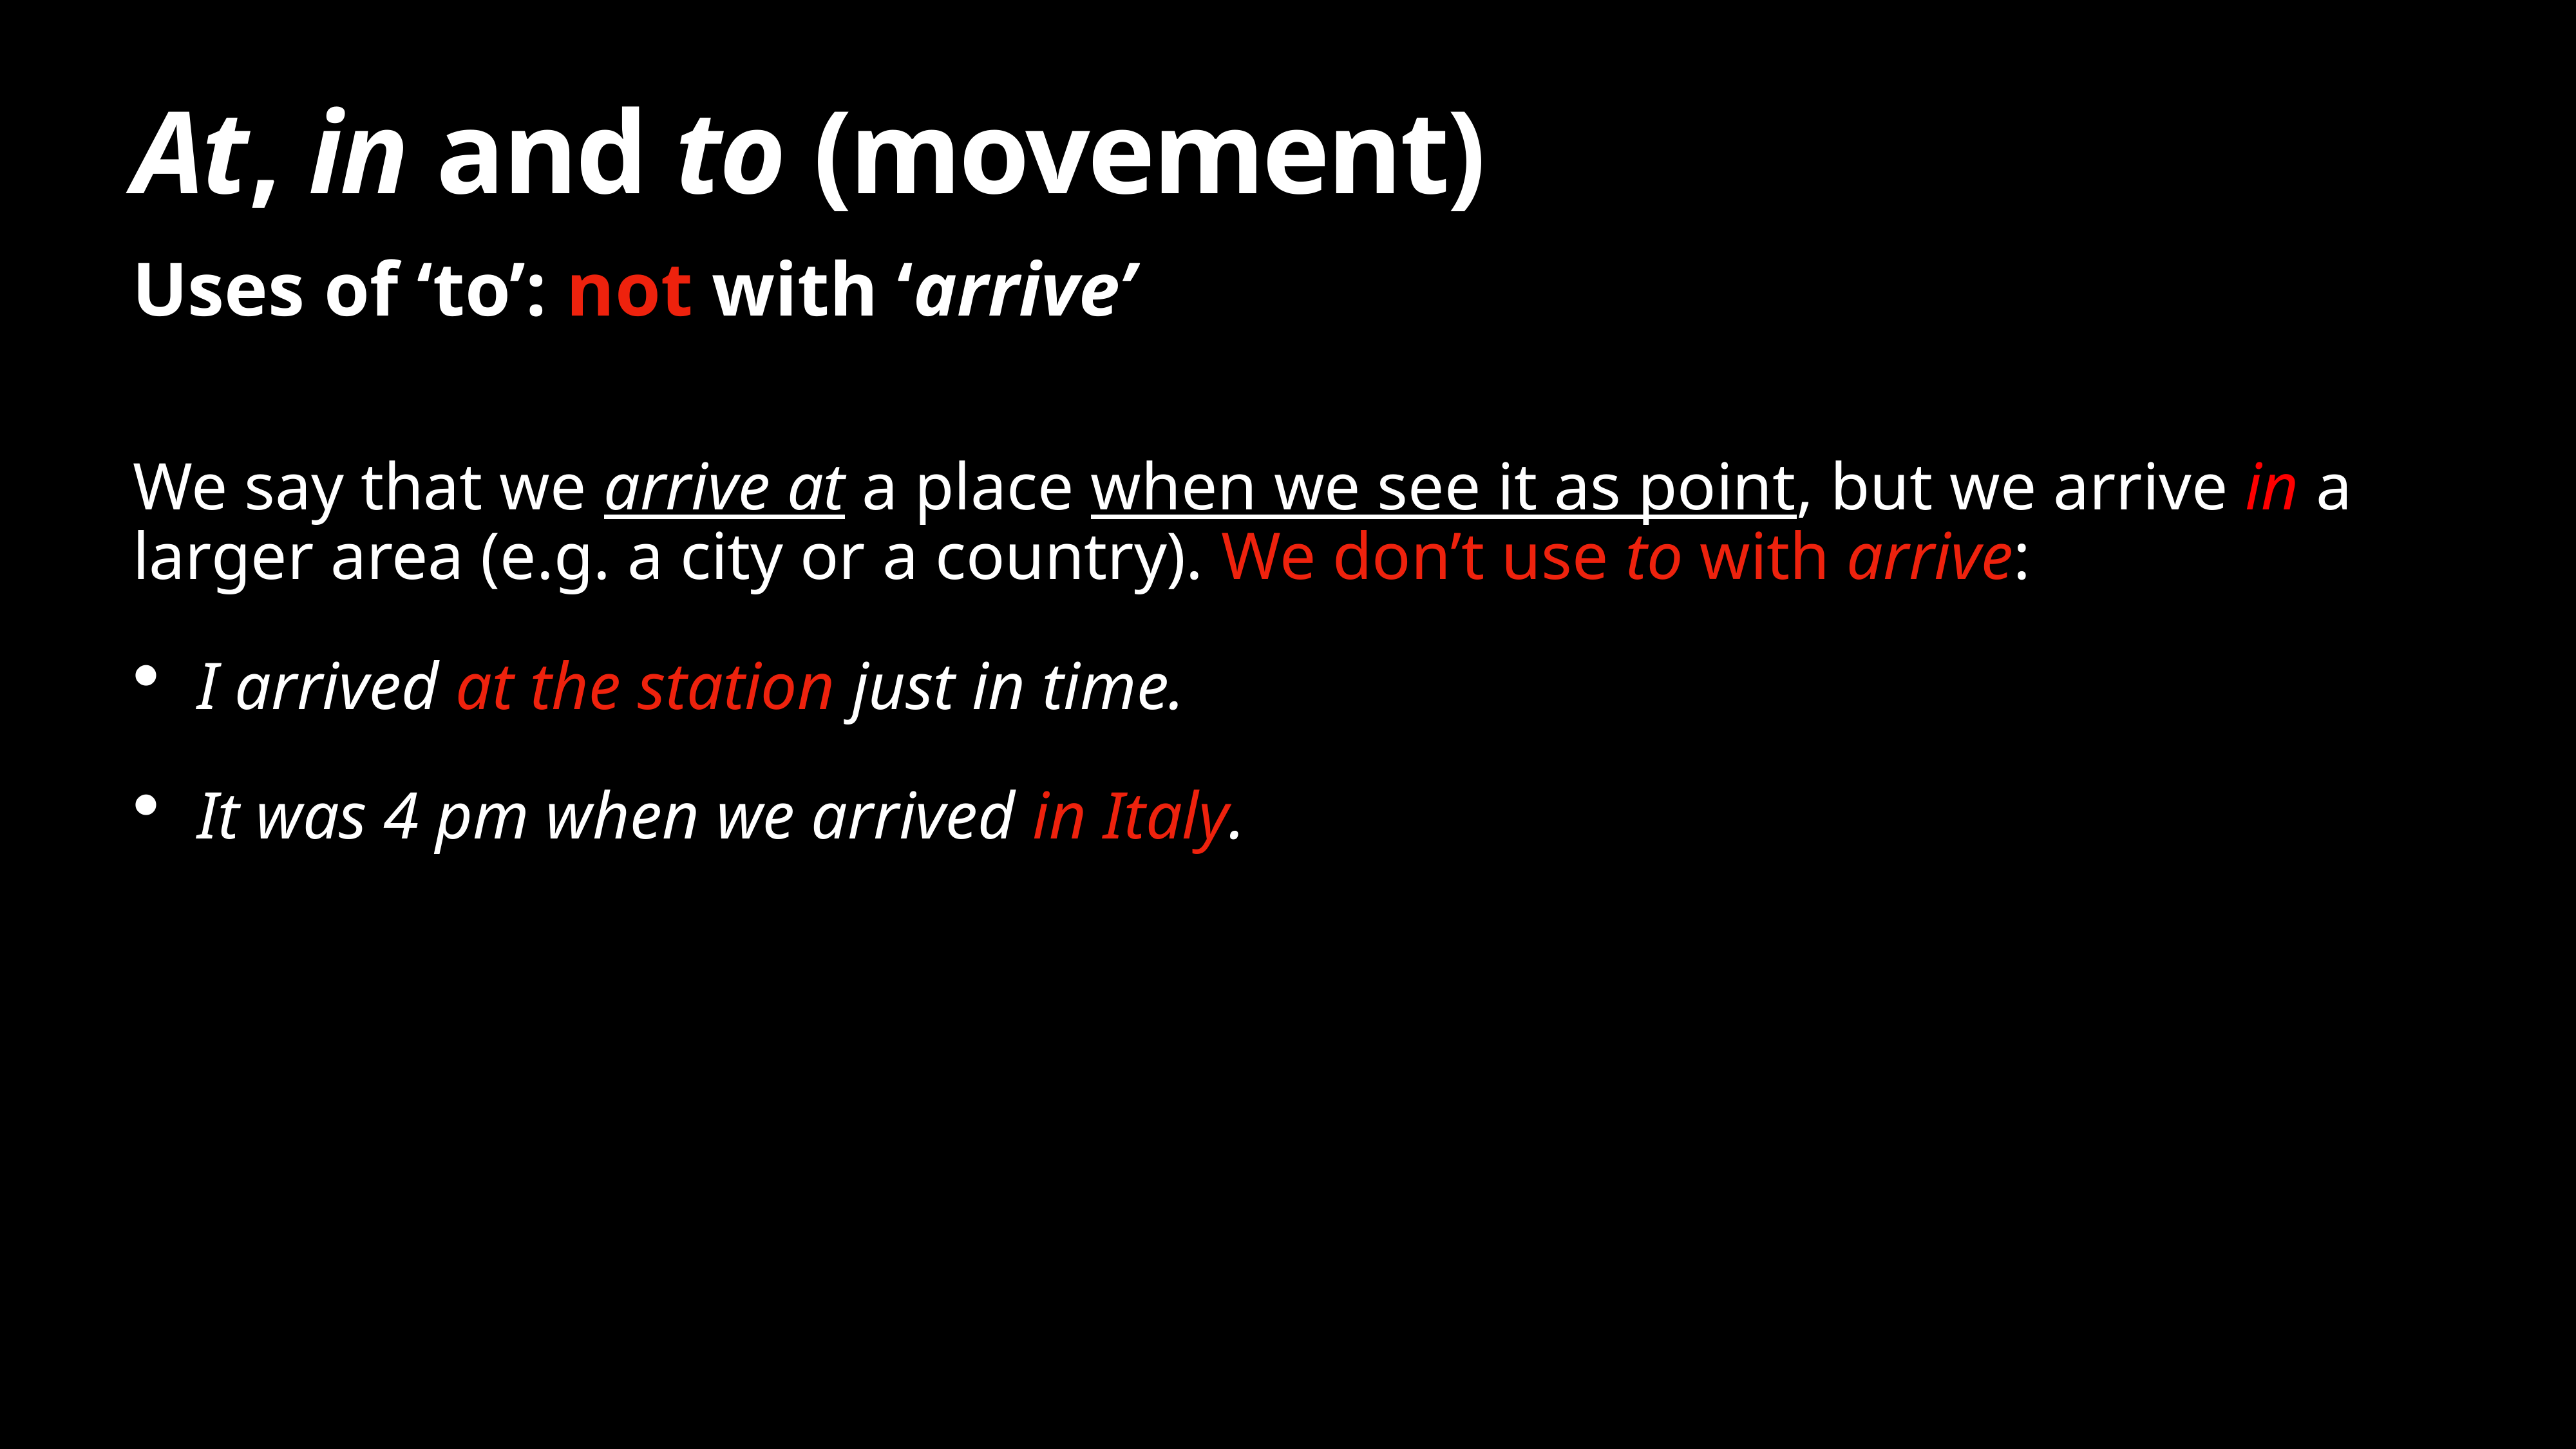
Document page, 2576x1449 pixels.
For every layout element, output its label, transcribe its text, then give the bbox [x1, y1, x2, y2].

title At, in and to (movement) [127, 100, 2449, 236]
list We say that we arrive at a place when we see it as point, but we arrive in a larger area (e.g. a city or a country). We don’t use to with arrive: I arrived at the station just in time. It was 4 pm when we arrived in Italy. [127, 448, 2449, 1321]
list Uses of ‘to’: not with ‘arrive’ [127, 236, 2449, 337]
